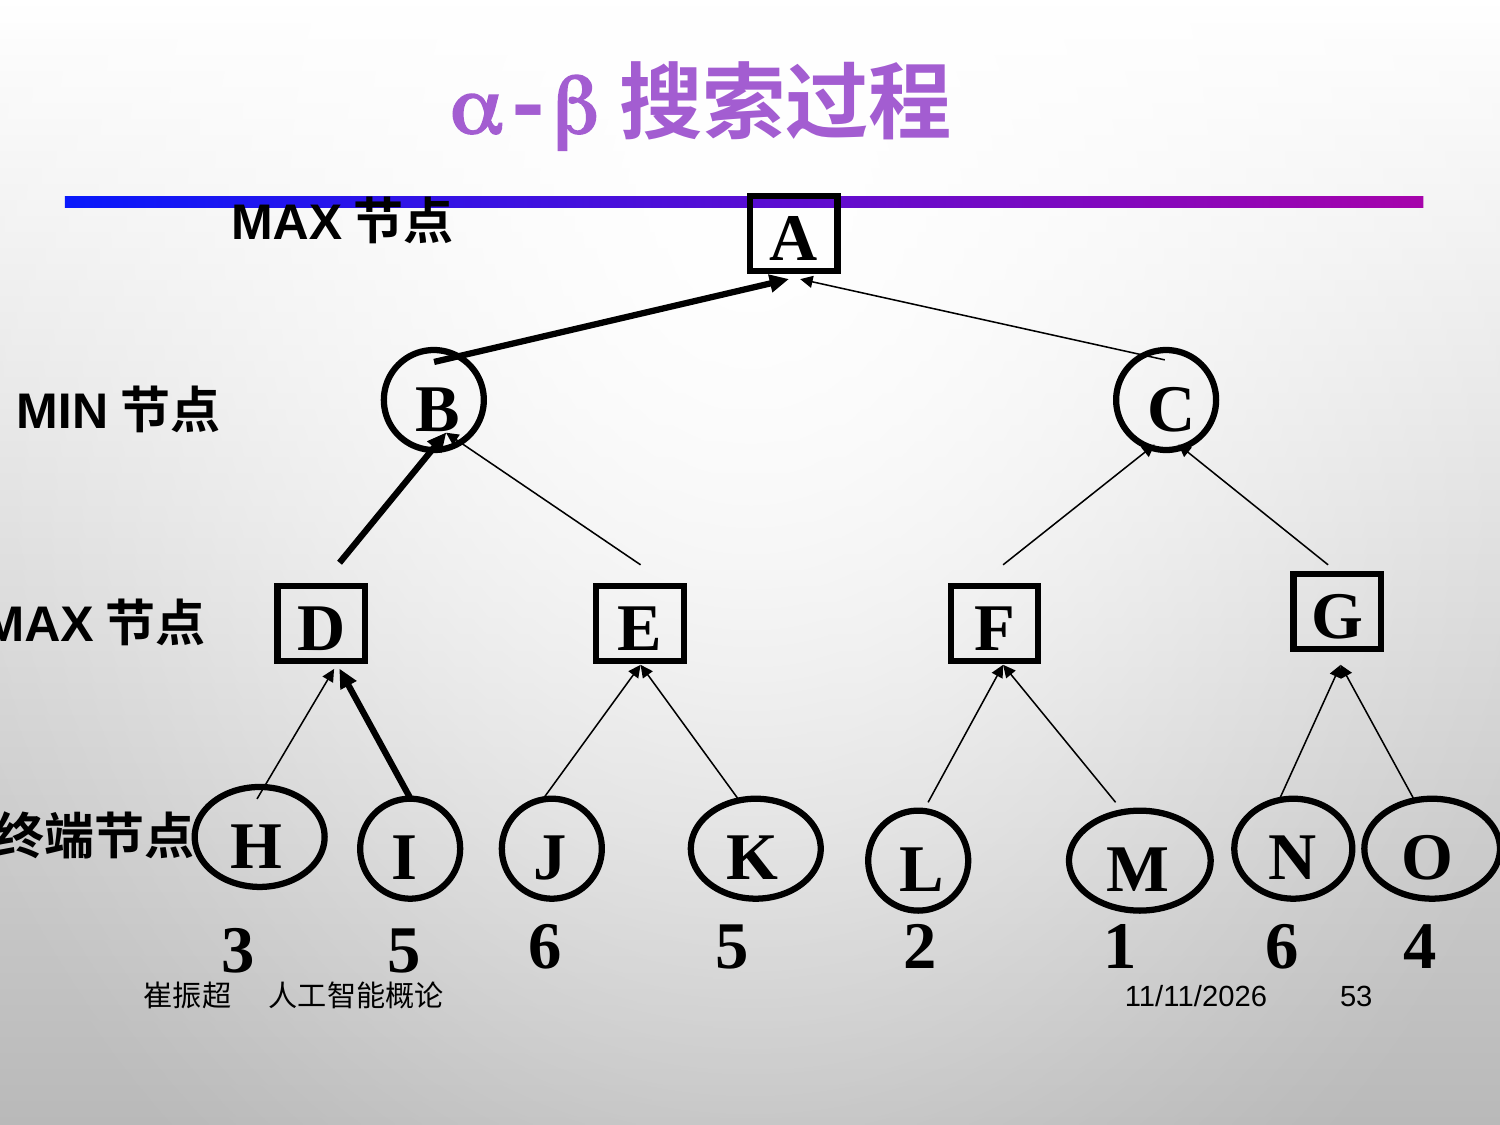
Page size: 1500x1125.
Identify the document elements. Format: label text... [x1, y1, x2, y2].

text_box L [868, 810, 969, 909]
text_box C [1116, 350, 1217, 451]
text_box 5 [386, 905, 437, 965]
text_box D [277, 586, 366, 662]
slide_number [944, 965, 1283, 1025]
text_box [640, 664, 740, 800]
text_box MAX节点 [277, 184, 408, 256]
text_box [800, 275, 1144, 355]
text_box 6 [528, 902, 579, 965]
text_box J [501, 798, 602, 899]
text_box I [360, 798, 461, 899]
text_box [339, 668, 411, 798]
text_box MIN节点 [53, 373, 183, 445]
text_box 终端节点 [29, 798, 160, 870]
text_box [263, 668, 335, 787]
text_box 5 [715, 902, 766, 965]
text_box [542, 665, 641, 799]
footer 崔振超 人工智能概论 [112, 965, 934, 1025]
text_box 1 [1103, 902, 1154, 965]
text_box H [194, 786, 325, 887]
text_box -搜索过程 [62, 30, 1341, 157]
text_box [459, 275, 789, 357]
text_box O [1364, 798, 1500, 899]
text_box [1340, 664, 1415, 800]
text_box 2 [903, 902, 954, 978]
text_box [1003, 664, 1116, 803]
text_box B [383, 350, 484, 451]
text_box MAX节点 [29, 586, 160, 657]
text_box 3 [221, 905, 272, 965]
text_box M [1069, 810, 1211, 910]
text_box G [1293, 574, 1381, 650]
text_box K [690, 798, 821, 899]
text_box [1180, 446, 1329, 565]
text_box N [1234, 798, 1353, 899]
text_box A [749, 196, 838, 272]
text_box [928, 664, 1003, 803]
text_box [1003, 446, 1153, 565]
slide_number 53 [1293, 965, 1388, 1025]
text_box E [596, 586, 684, 662]
text_box [1279, 665, 1341, 800]
text_box 4 [1403, 902, 1454, 978]
text_box 6 [1265, 902, 1316, 978]
text_box F [950, 586, 1039, 662]
picture [0, 0, 1500, 1125]
